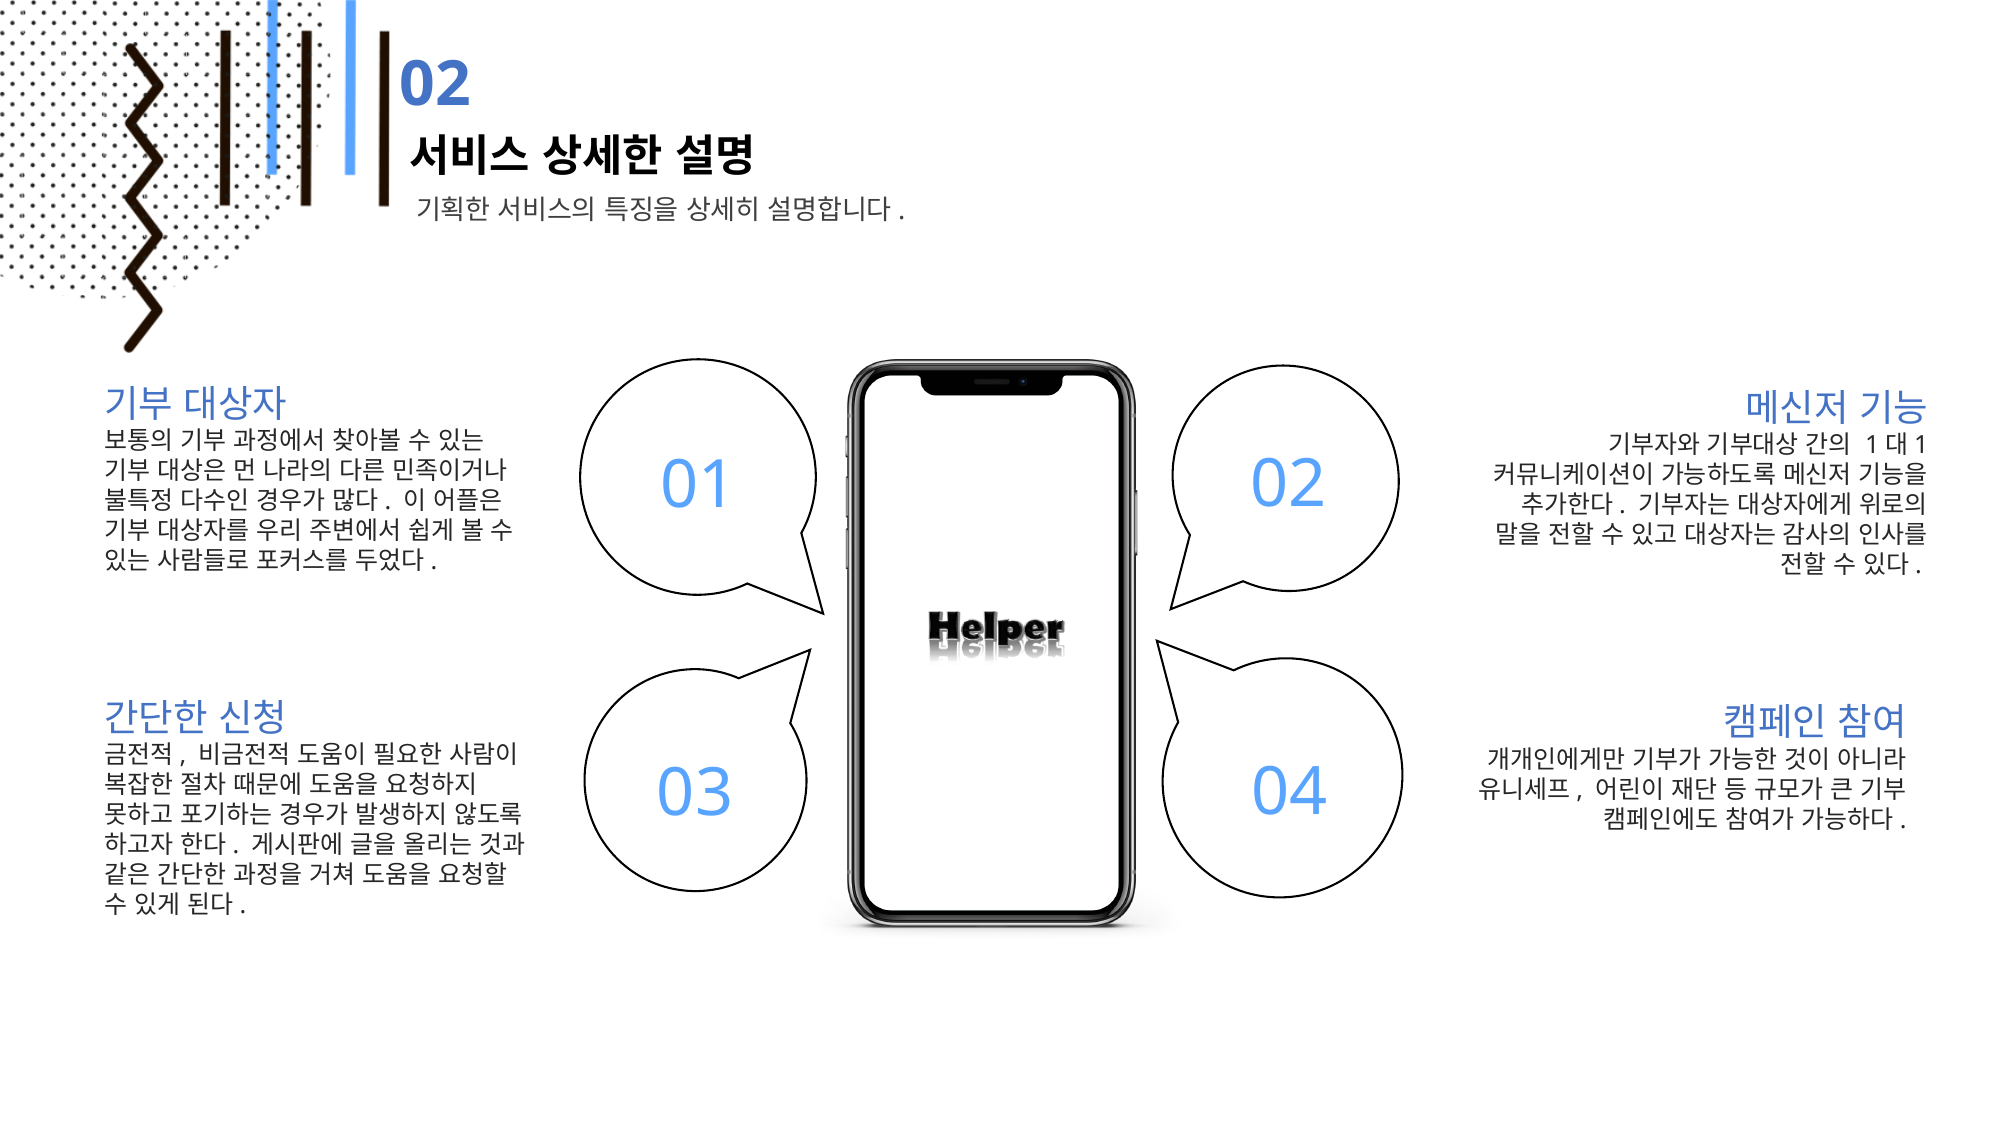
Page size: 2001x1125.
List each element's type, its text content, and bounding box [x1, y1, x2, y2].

text_box [1190, 364, 1388, 430]
text_box [1190, 531, 1389, 603]
text_box [588, 358, 790, 430]
text_box 기부 대상자 보통의 기부 과정에서 찾아볼 수 있는 기부 대상은 먼 나라의 다른 민족이거나 불특정 다수인 경우가 많다. 이 어플은 기부 대상자를 우리 주변에서 쉽게 볼 수 있는 사람들로 포커스를 두었다. [104, 379, 524, 575]
text_box 02 [1190, 430, 1425, 531]
text_box [1190, 652, 1398, 737]
text_box [591, 656, 790, 738]
text_box 02 [384, 35, 487, 126]
text_box 04 [1190, 737, 1426, 838]
text_box 01 [566, 430, 790, 531]
picture [0, 0, 390, 353]
text_box 서비스 상세한 설명 [394, 120, 771, 188]
text_box 기획한 서비스의 특징을 상세히 설명합니다. [401, 184, 1402, 232]
text_box [600, 839, 790, 893]
text_box 간단한 신청 금전적, 비금전적 도움이 필요한 사람이 복잡한 절차 때문에 도움을 요청하지 못하고 포기하는 경우가 발생하지 않도록 하고자 한다. 게시판에 글을 올리는 것과 같은 간단한 과정을 거쳐 도움을 요청할 수 있게 된다. [104, 693, 532, 919]
text_box 03 [563, 738, 790, 839]
text_box [1190, 838, 1386, 899]
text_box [790, 359, 1190, 947]
text_box 메신저 기능 기부자와 기부대상 간의 1대1 커뮤니케이션이 가능하도록 메신저 기능을 추가한다. 기부자는 대상자에게 위로의 말을 전할 수 있고 대상자는 감사의 인사를 전할 수 있다. [1481, 383, 1929, 579]
text_box 캠페인 참여 개개인에게만 기부가 가능한 것이 아니라 유니세프, 어린이 재단 등 규모가 큰 기부 캠페인에도 참여가 가능하다. [1424, 698, 1907, 834]
text_box [592, 531, 790, 602]
